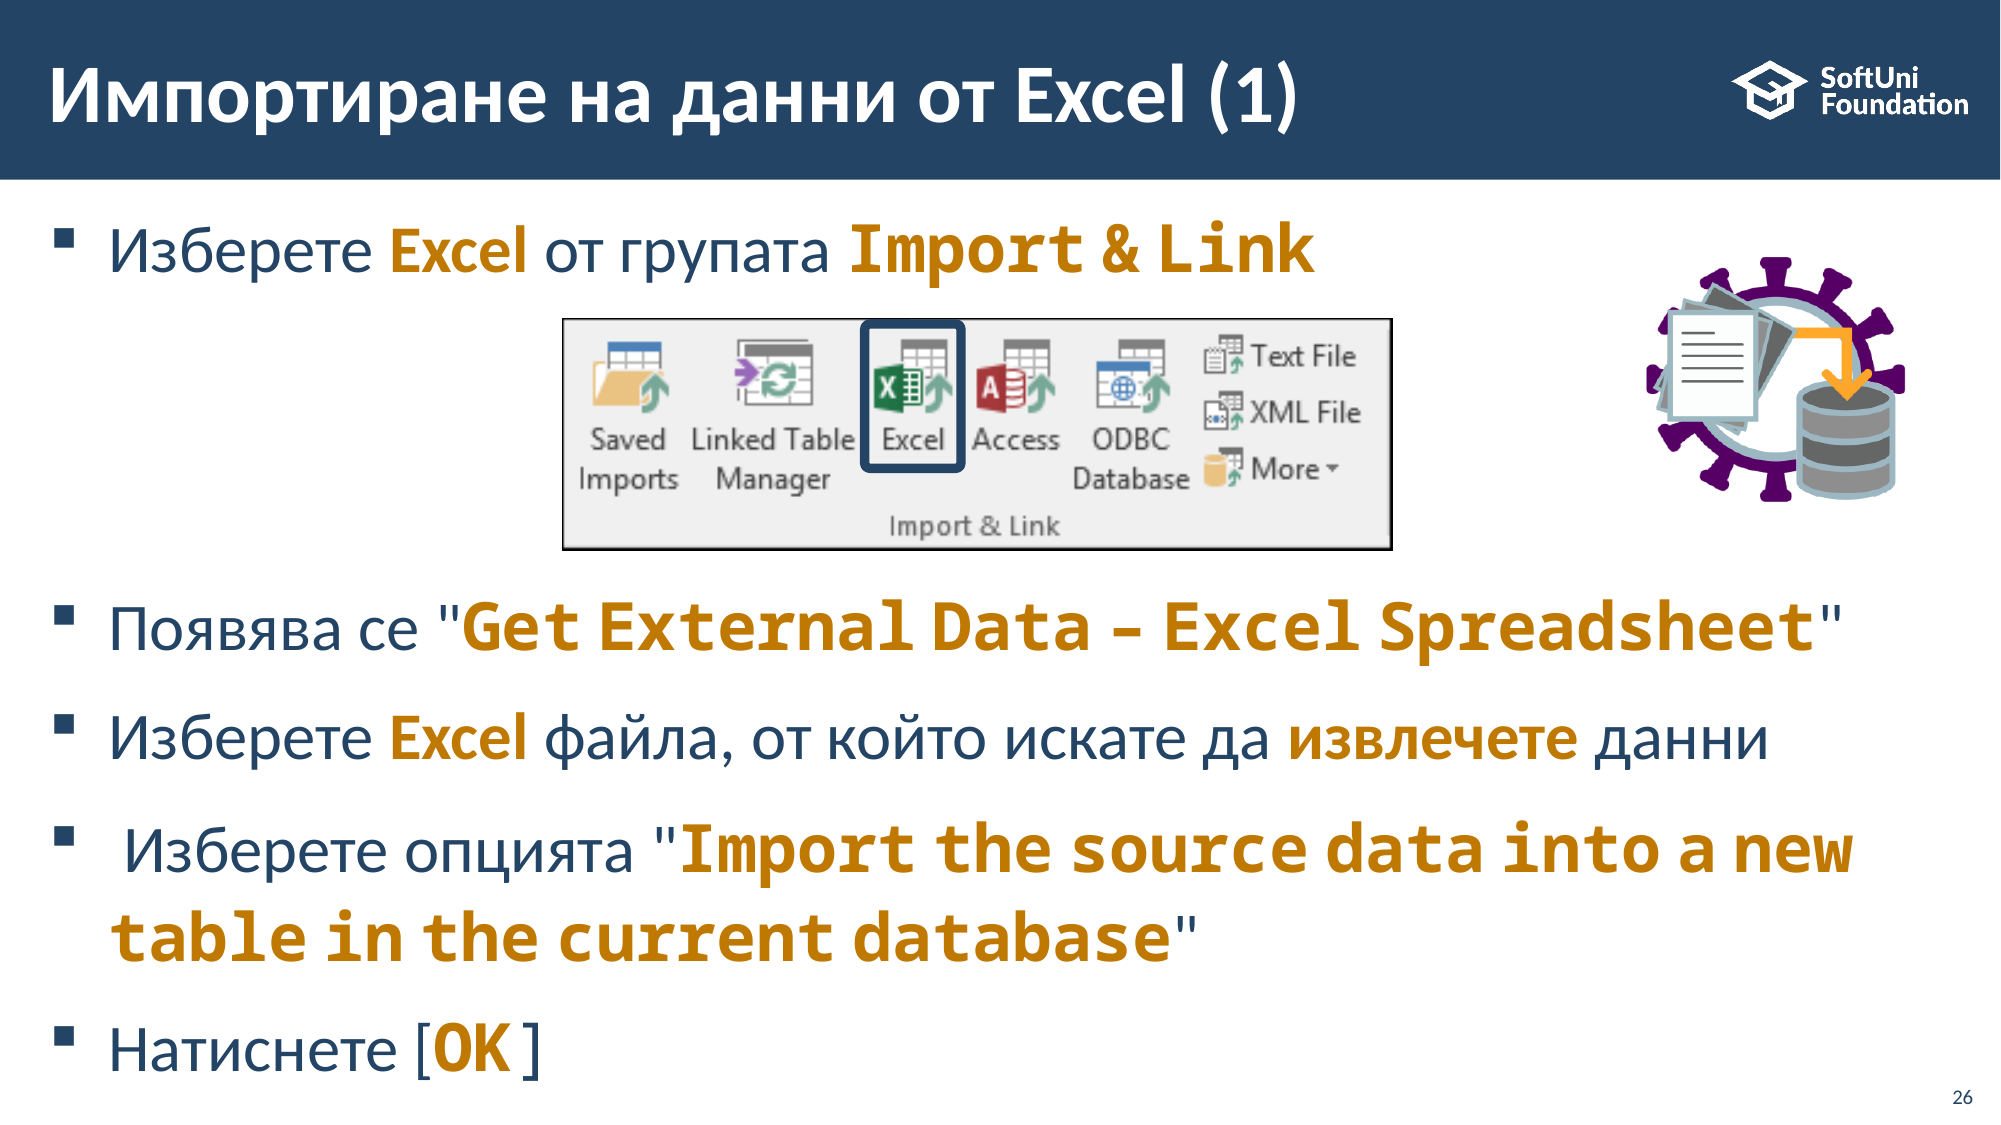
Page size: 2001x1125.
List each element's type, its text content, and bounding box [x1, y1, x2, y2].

picture [1619, 231, 1934, 526]
picture [1731, 60, 1968, 120]
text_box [562, 318, 1393, 552]
slide_number 26 [1927, 1067, 1989, 1117]
title Импортиране на данни от Excel (1) [31, 16, 1716, 162]
list Изберете Excel от групата Import & Link Появява се "Get External Data – Excel Spreadsheet" Изберете Excel файла, от който искате да извлечете данни Изберете опцията "Import the source data into a new table in the current database" Натиснете [OK] [31, 196, 1970, 1104]
